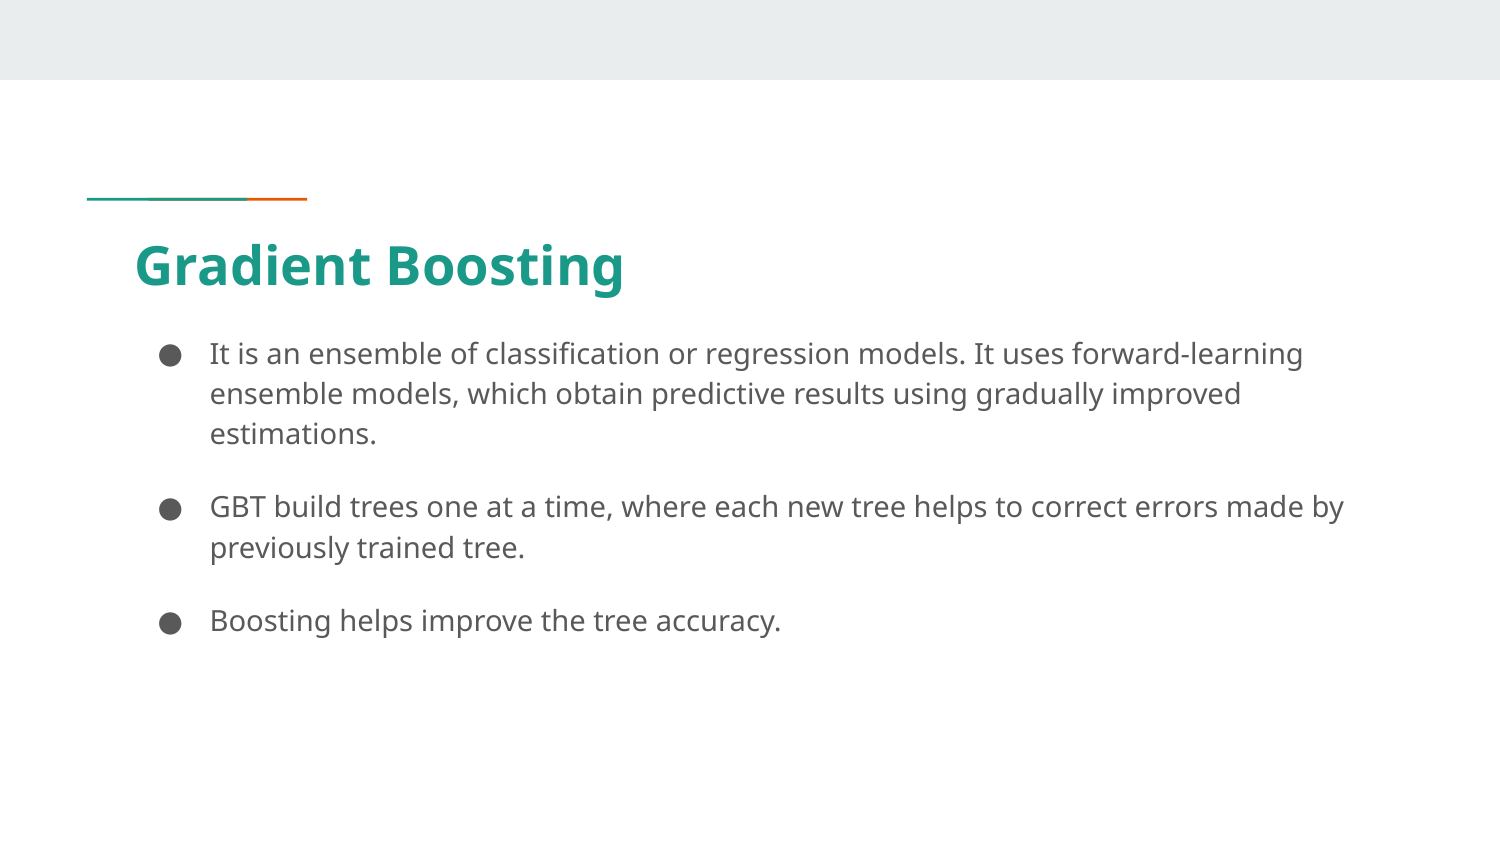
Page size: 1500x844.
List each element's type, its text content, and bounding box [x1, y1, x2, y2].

title Gradient Boosting [119, 216, 1381, 305]
list It is an ensemble of classification or regression models. It uses forward-learning ensemble models, which obtain predictive results using gradually improved estimations. GBT build trees one at a time, where each new tree helps to correct errors made by previously trained tree. Boosting helps improve the tree accuracy. [119, 314, 1381, 686]
